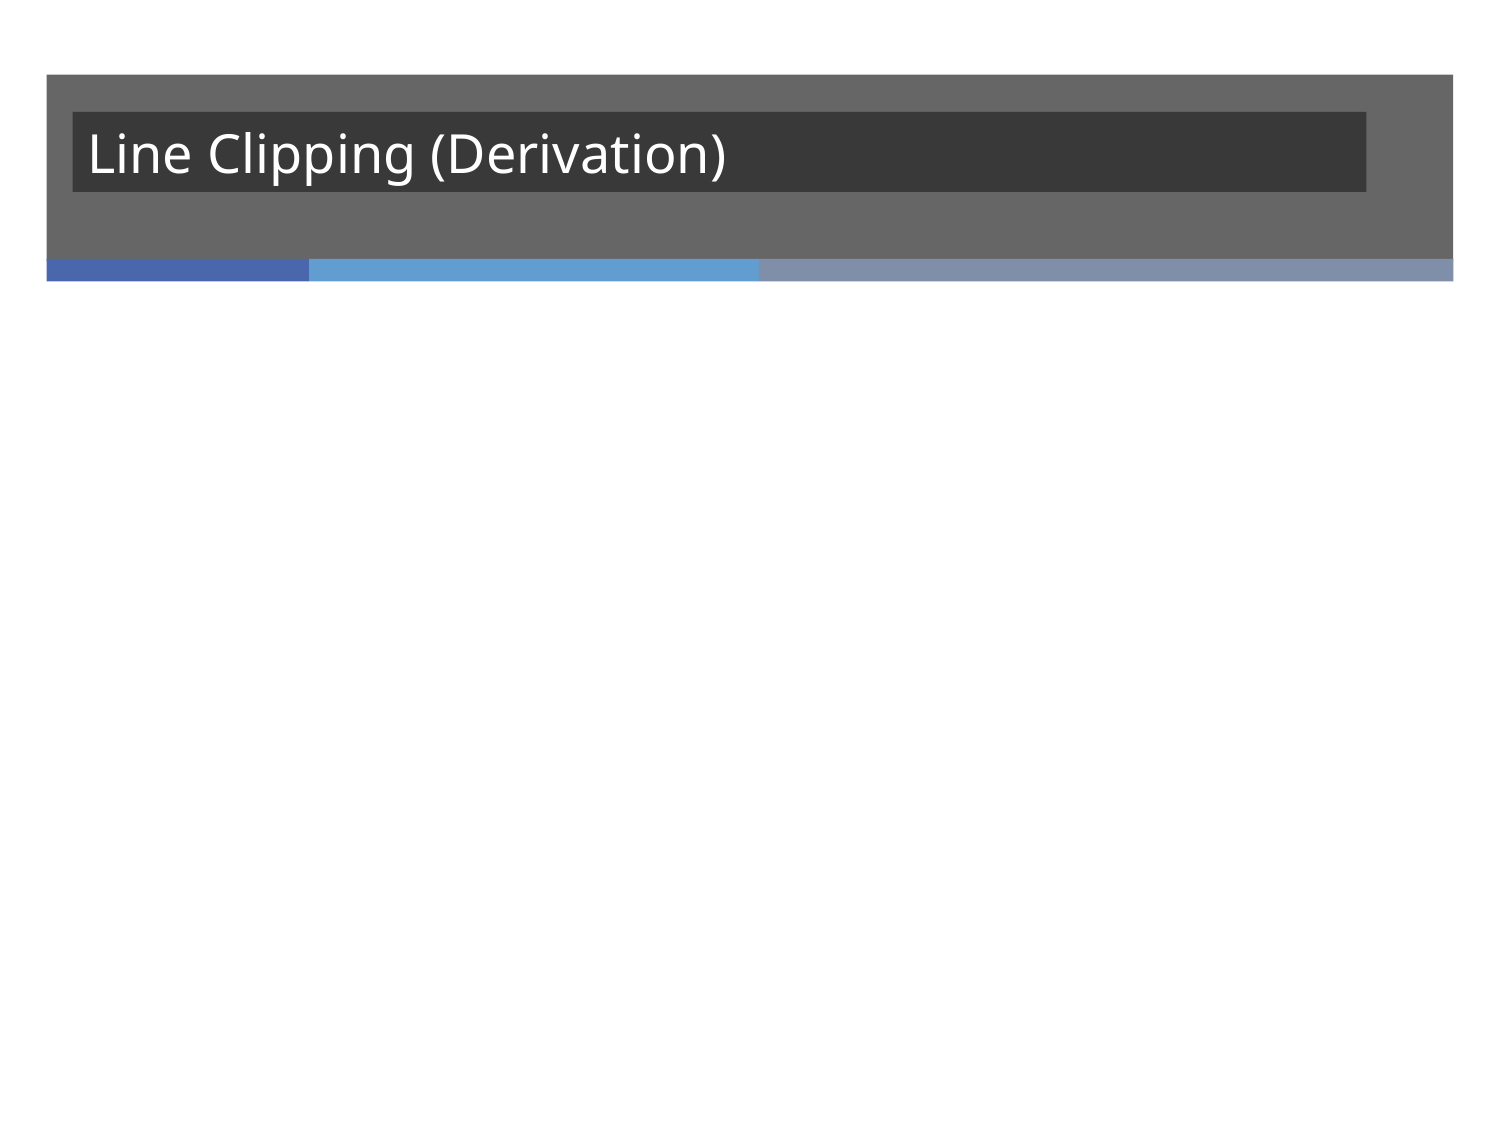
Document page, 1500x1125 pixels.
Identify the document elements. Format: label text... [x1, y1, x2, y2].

title Line Clipping (Derivation) [72, 111, 1367, 192]
